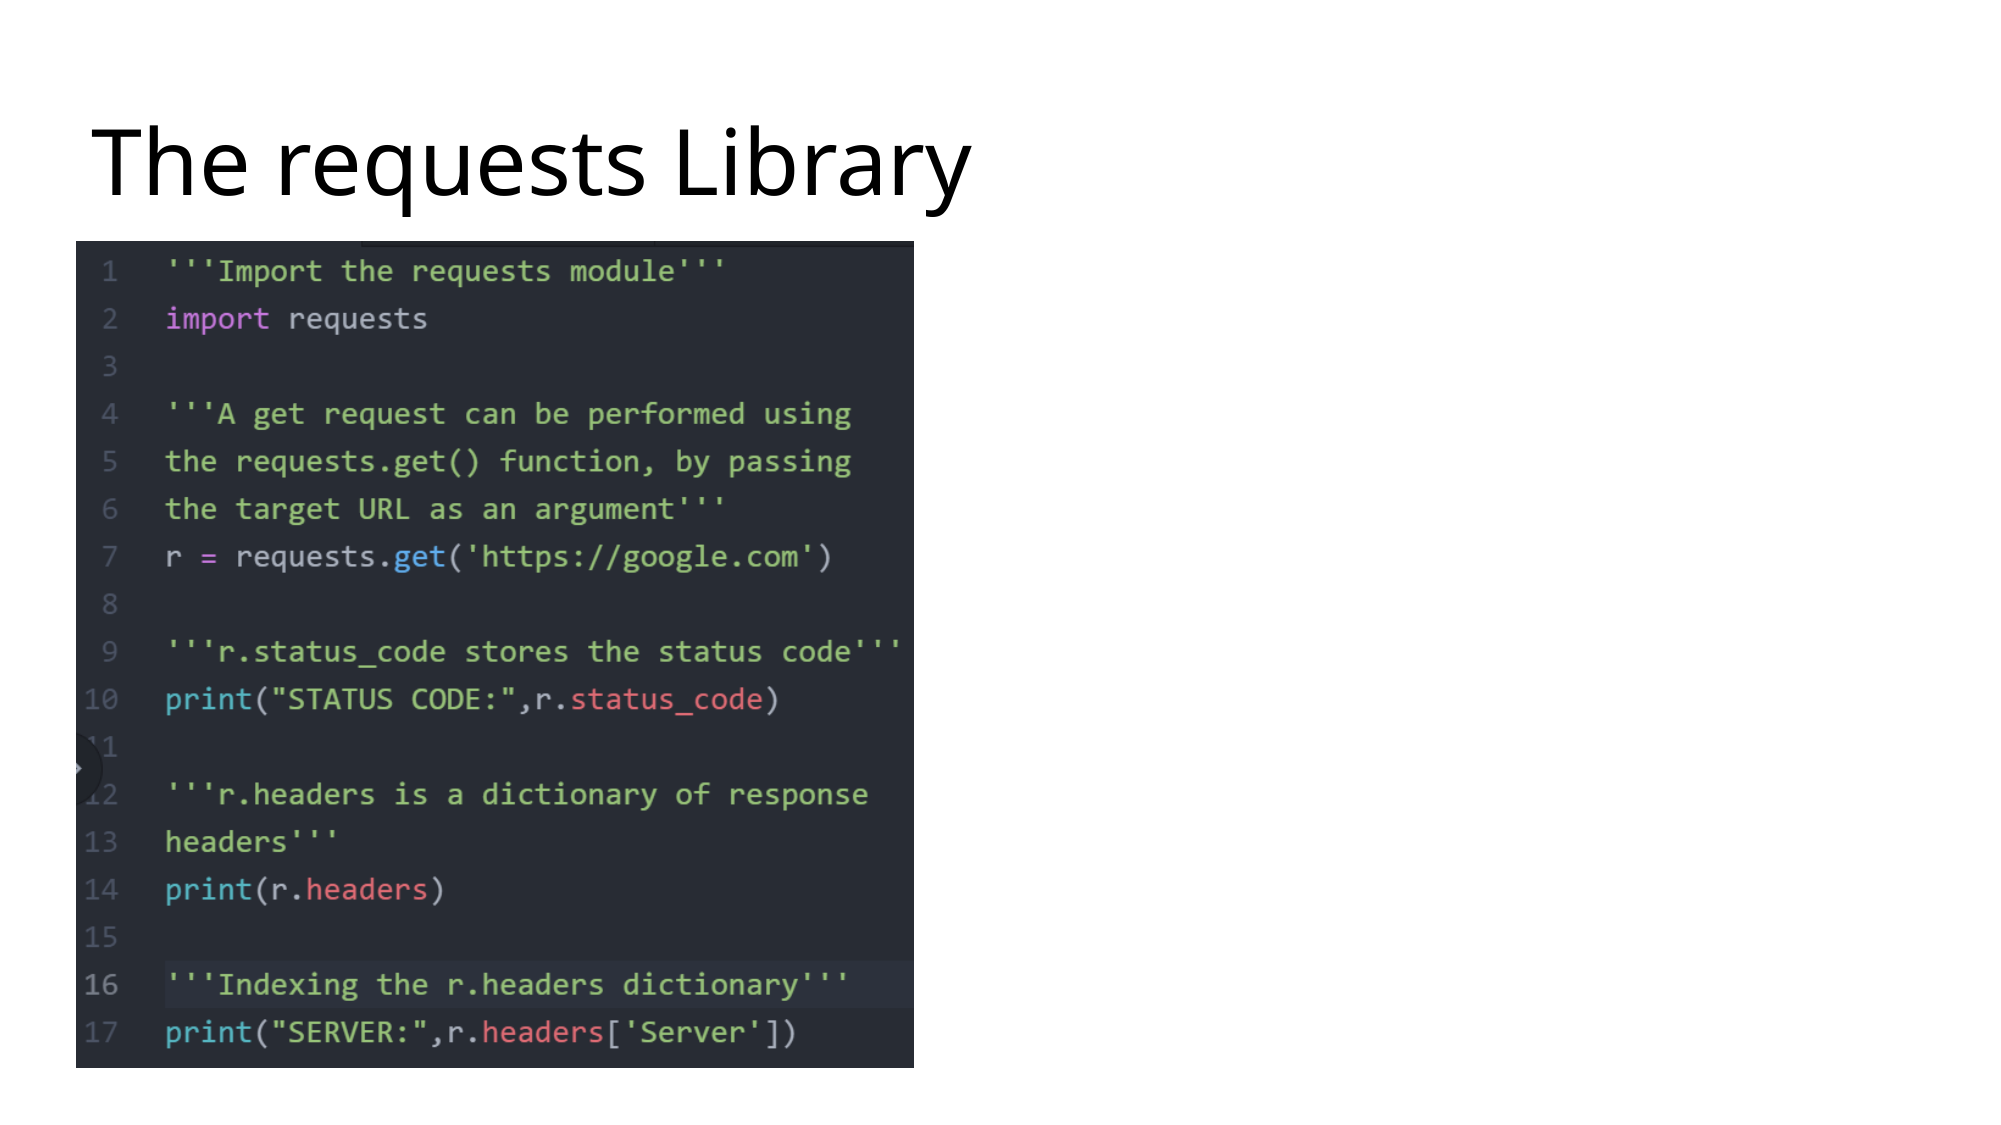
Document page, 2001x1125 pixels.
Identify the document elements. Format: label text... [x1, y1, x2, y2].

text_box The requests Library [76, 57, 1802, 275]
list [76, 241, 914, 1068]
